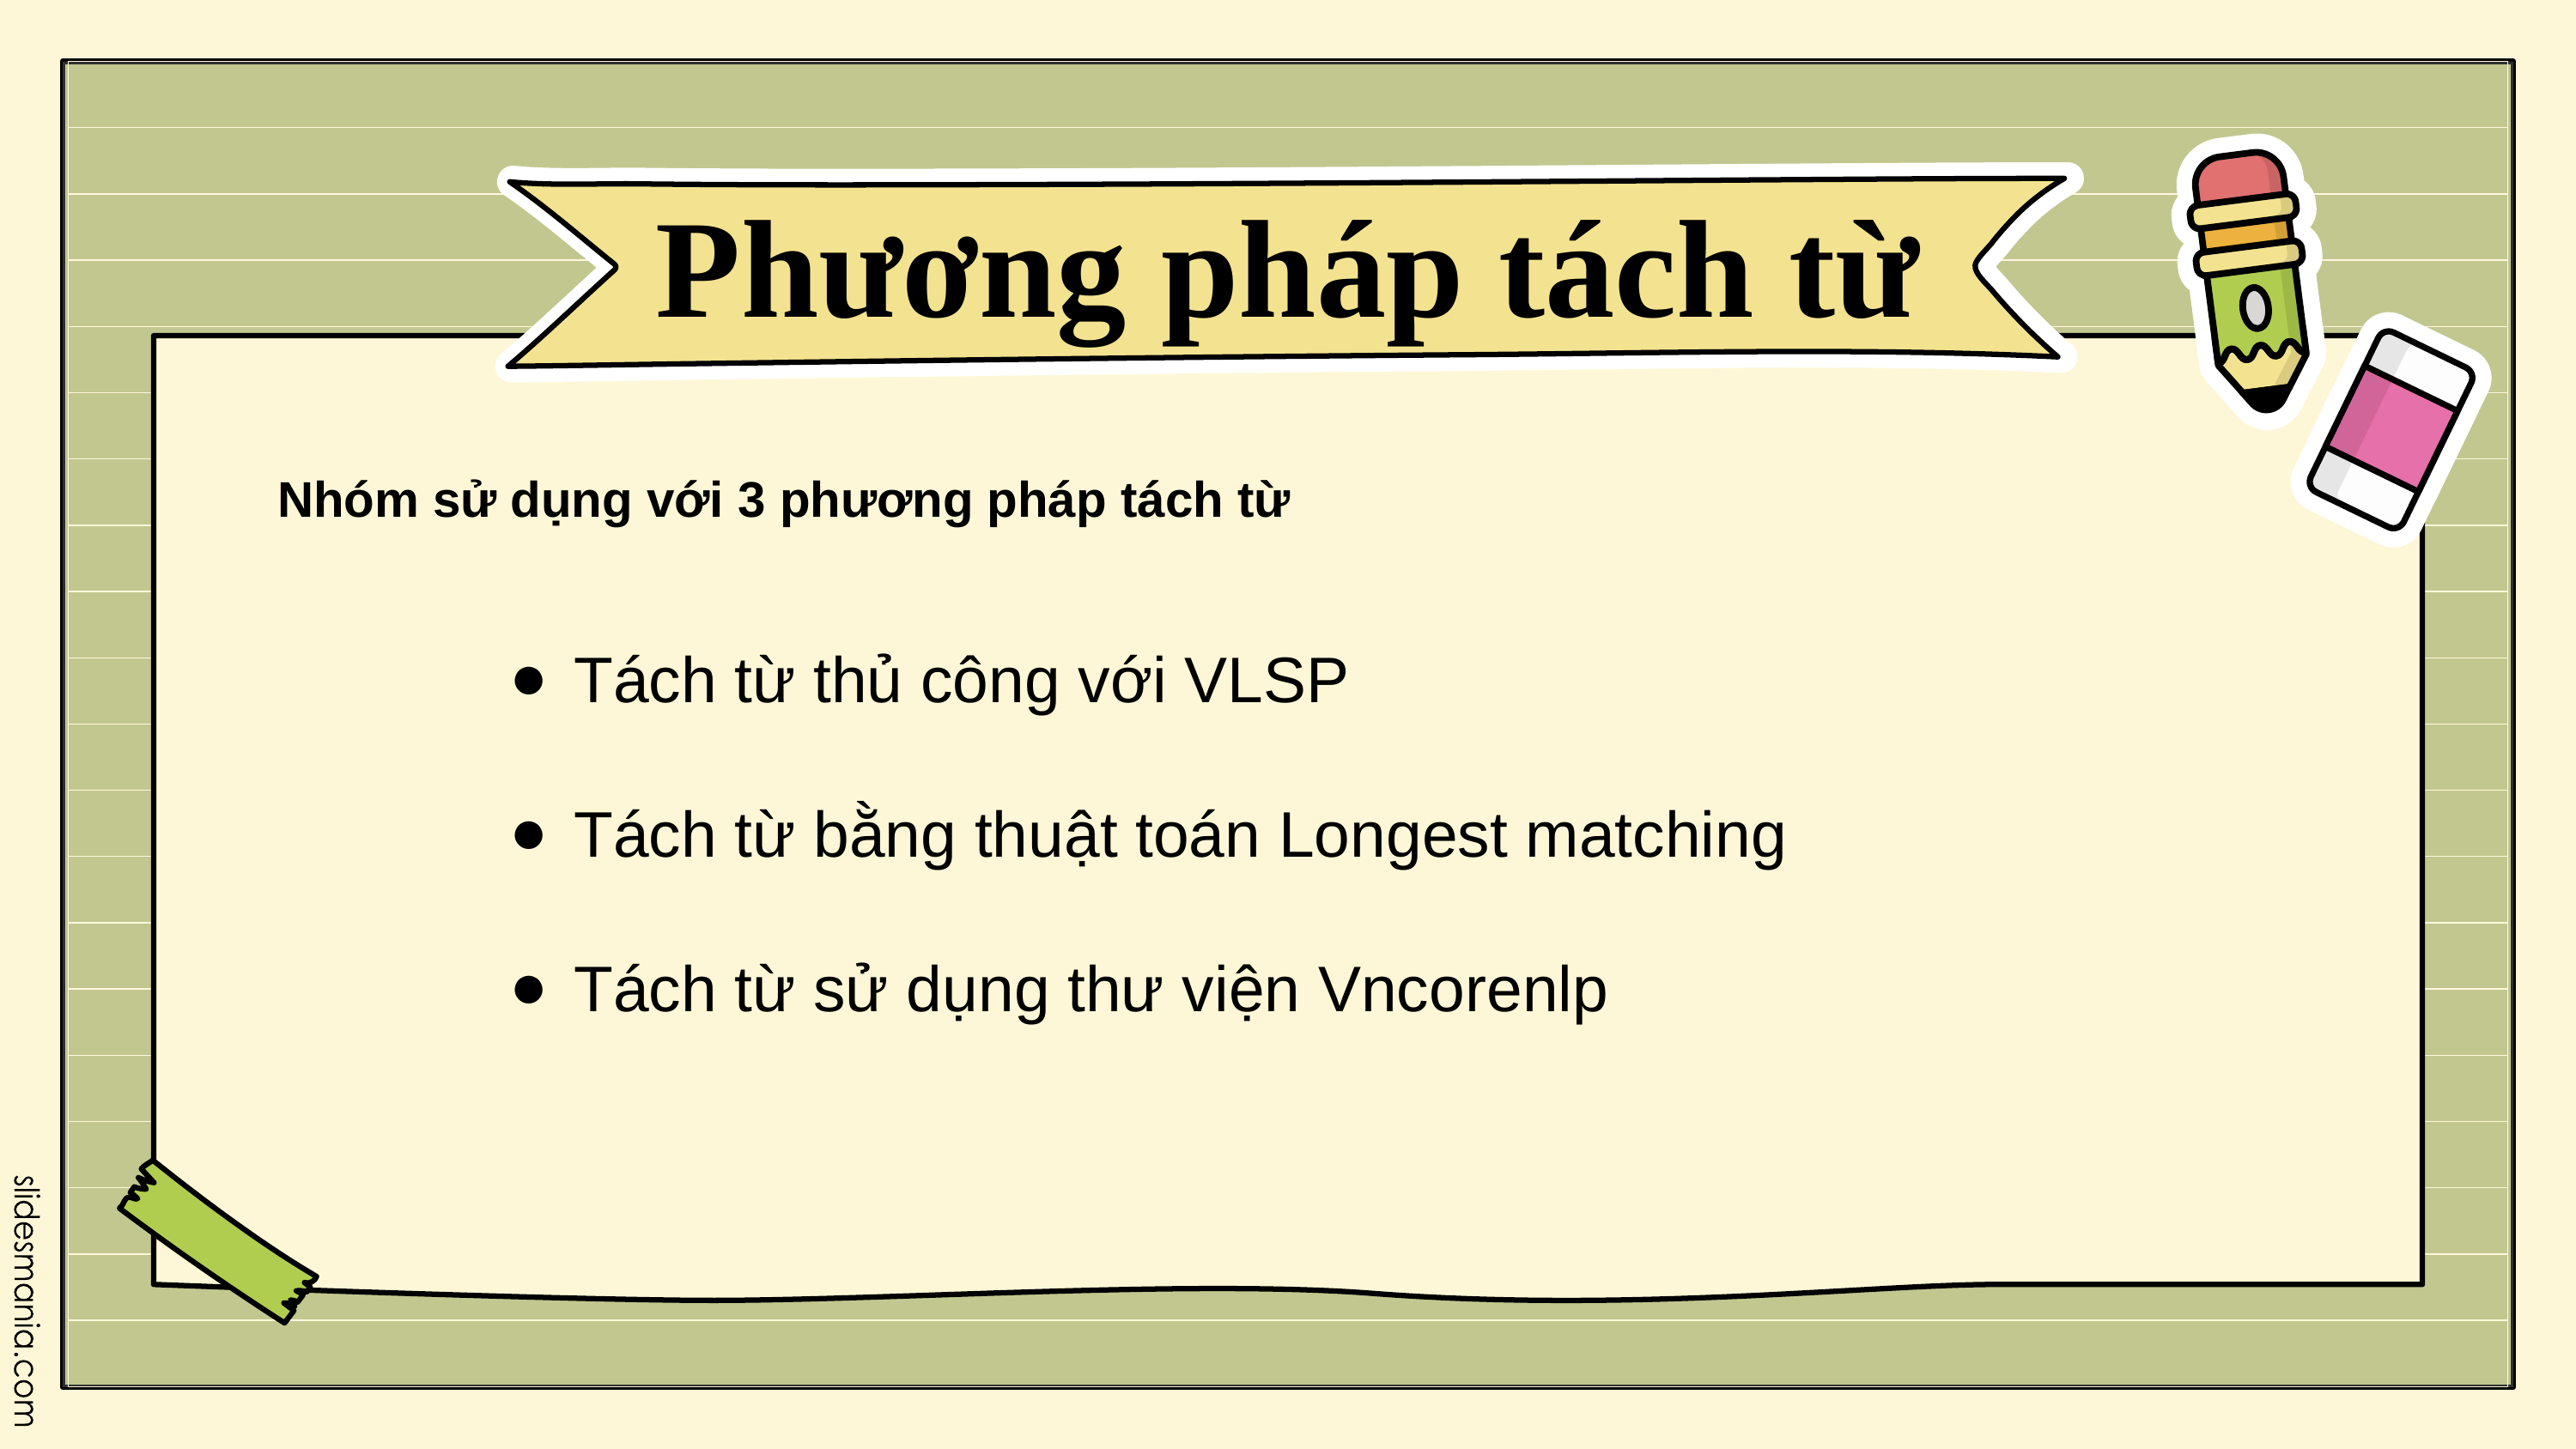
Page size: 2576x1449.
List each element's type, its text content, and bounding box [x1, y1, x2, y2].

text_box [1976, 178, 2069, 357]
text_box Phương pháp tách từ [615, 147, 1961, 377]
text_box [509, 181, 615, 265]
text_box Nhóm sử dụng với 3 phương pháp tách từ [264, 454, 1531, 540]
text_box [507, 270, 615, 367]
text_box [1961, 178, 2065, 357]
text_box Tách từ thủ công với VLSP Tách từ bằng thuật toán Longest matching Tách từ sử dụng thư viện Vncorenlp [496, 625, 1908, 1038]
